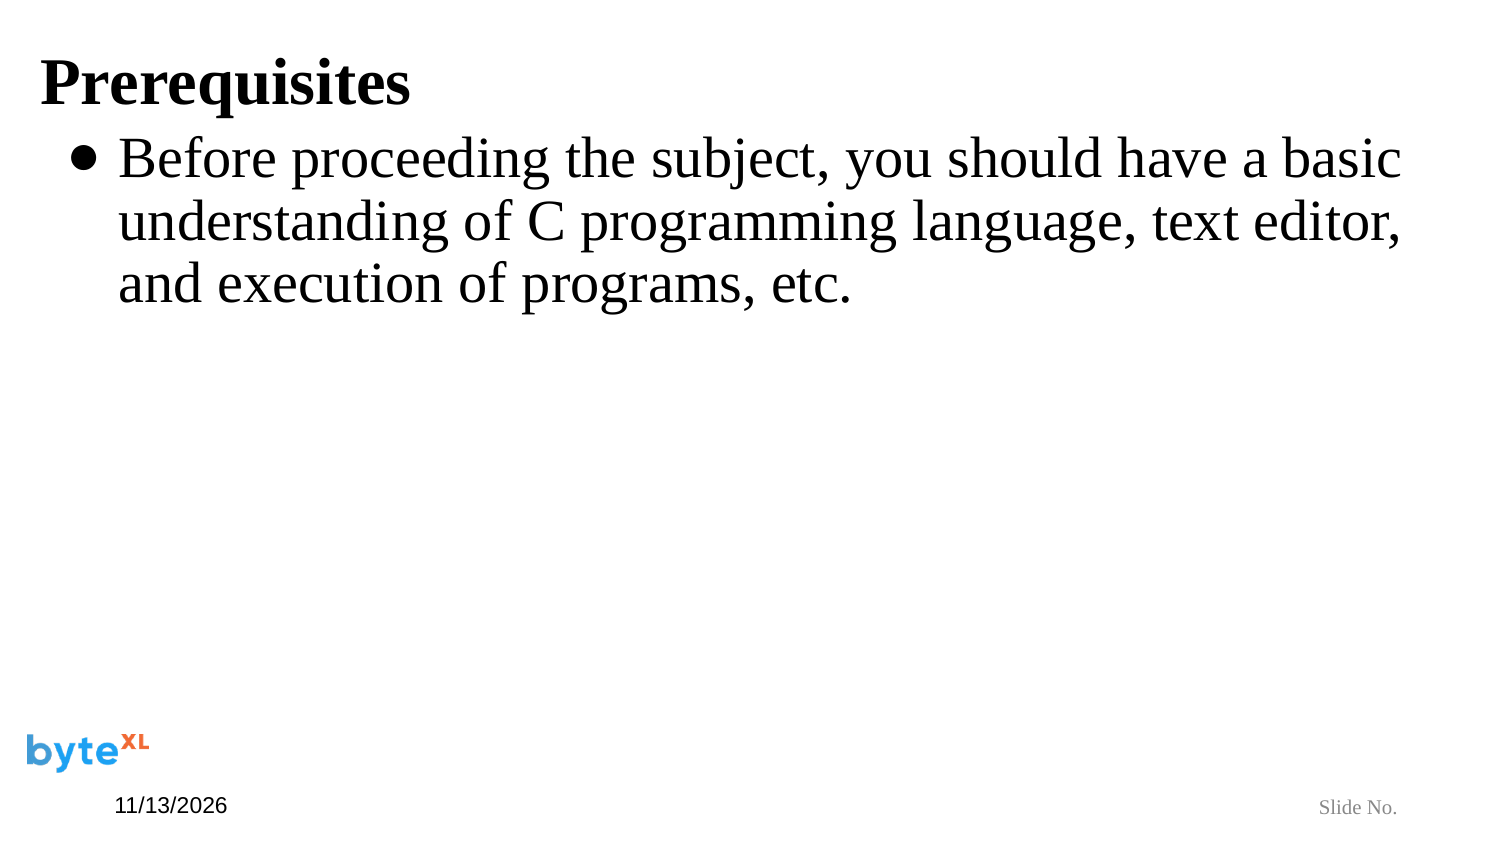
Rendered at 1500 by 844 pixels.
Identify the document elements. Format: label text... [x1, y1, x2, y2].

text_box Slide No. [1307, 782, 1477, 827]
title Prerequisites [28, 1, 1466, 165]
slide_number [103, 782, 441, 827]
picture [27, 734, 149, 773]
list Before proceeding the subject, you should have a basic understanding of C programming language, text editor, and execution of programs, etc. [32, 121, 1455, 767]
